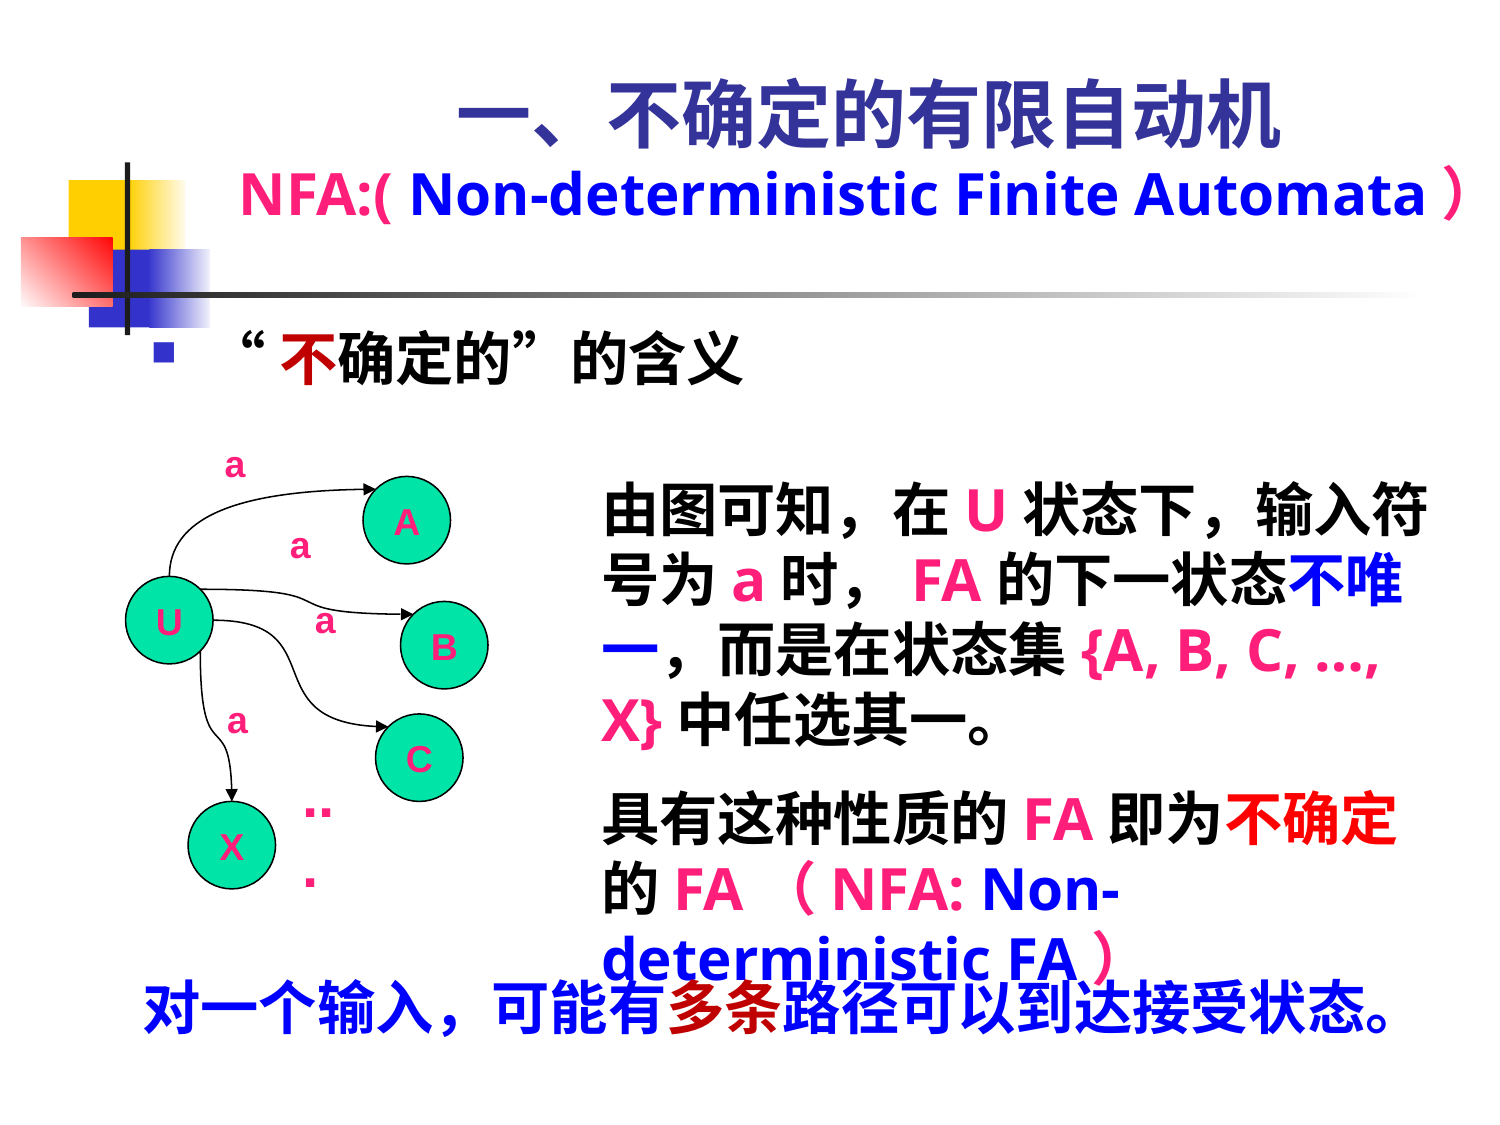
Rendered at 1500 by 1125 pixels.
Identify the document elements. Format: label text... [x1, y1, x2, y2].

text_box 对一个输入，可能有多条路径可以到达接受状态。 [127, 964, 1392, 1049]
title 一、不确定的有限自动机 NFA:( Non-deterministic Finite Automata） [220, 125, 1500, 236]
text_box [125, 432, 489, 890]
text_box 由图可知，在U状态下，输入符号为a时，FA的下一状态不唯一，而是在状态集{A, B, C, …, X}中任选其一。 具有这种性质的FA即为不确定的FA（NFA: Non-deterministic FA） [586, 465, 1458, 1000]
list “不确定的”的含义 [135, 314, 810, 425]
